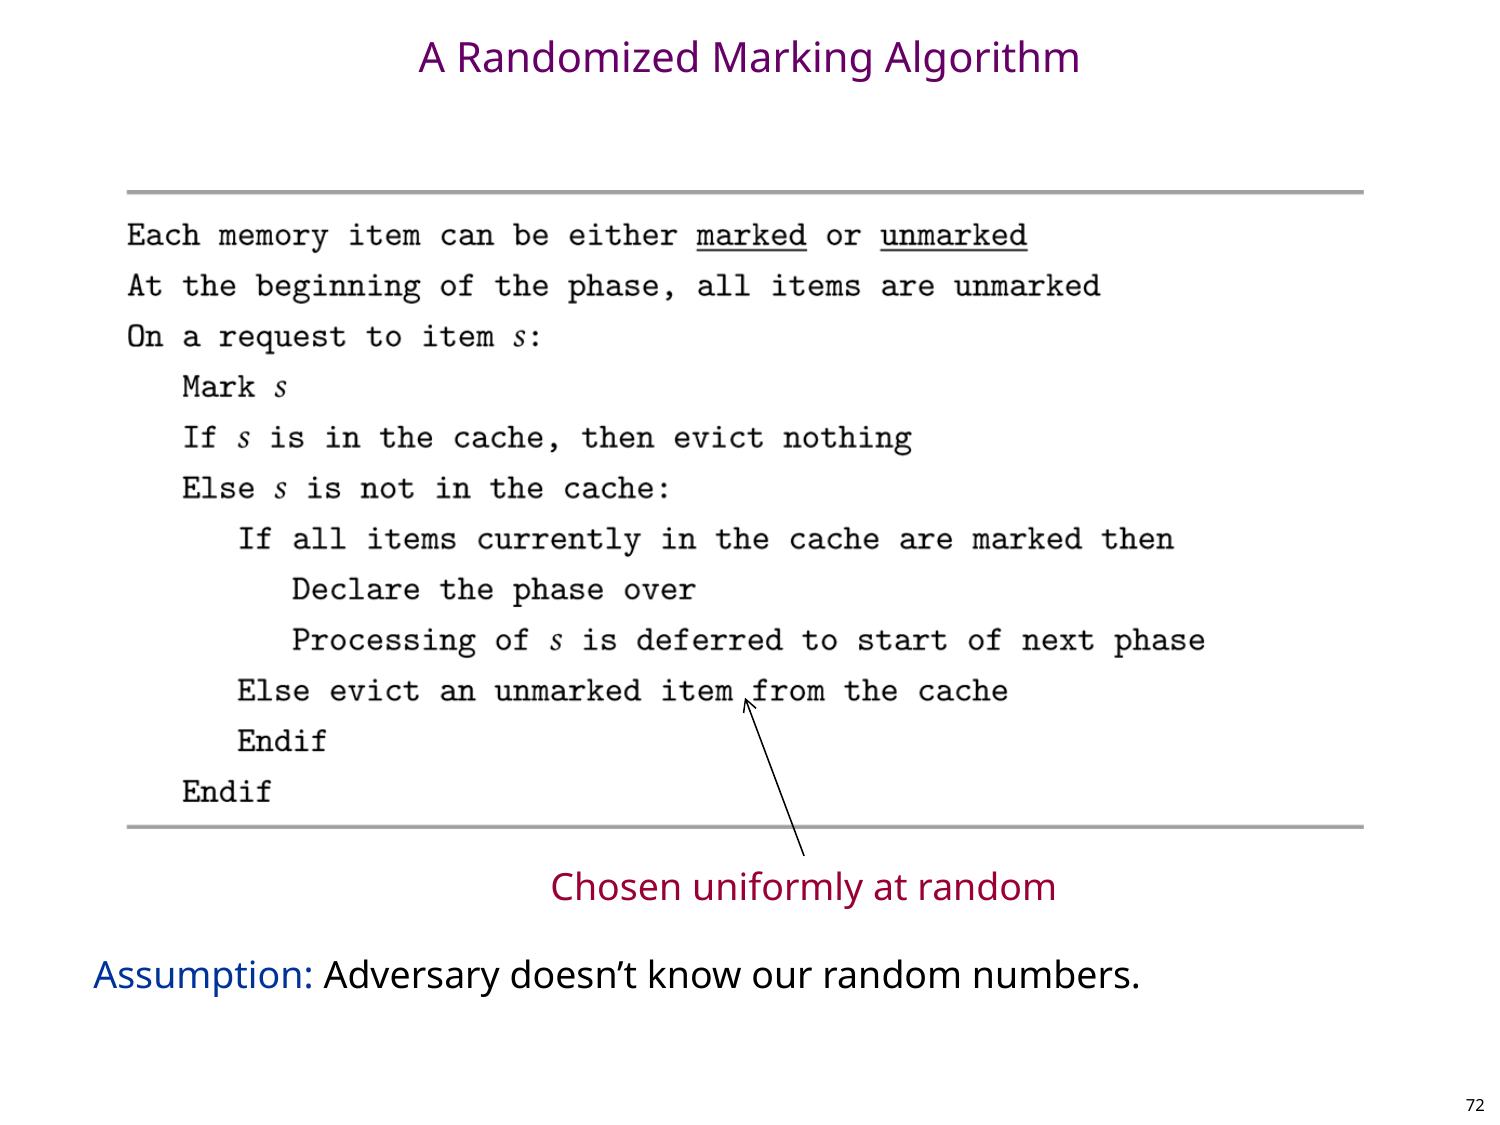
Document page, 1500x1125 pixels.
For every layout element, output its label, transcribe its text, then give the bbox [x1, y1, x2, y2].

text_box Assumption: Adversary doesn’t know our random numbers. [78, 943, 1157, 1004]
text_box Chosen uniformly at random [535, 855, 1073, 916]
picture [125, 190, 1364, 829]
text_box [744, 697, 805, 857]
slide_number 72 [1187, 1087, 1500, 1125]
title A Randomized Marking Algorithm [0, 24, 1500, 100]
